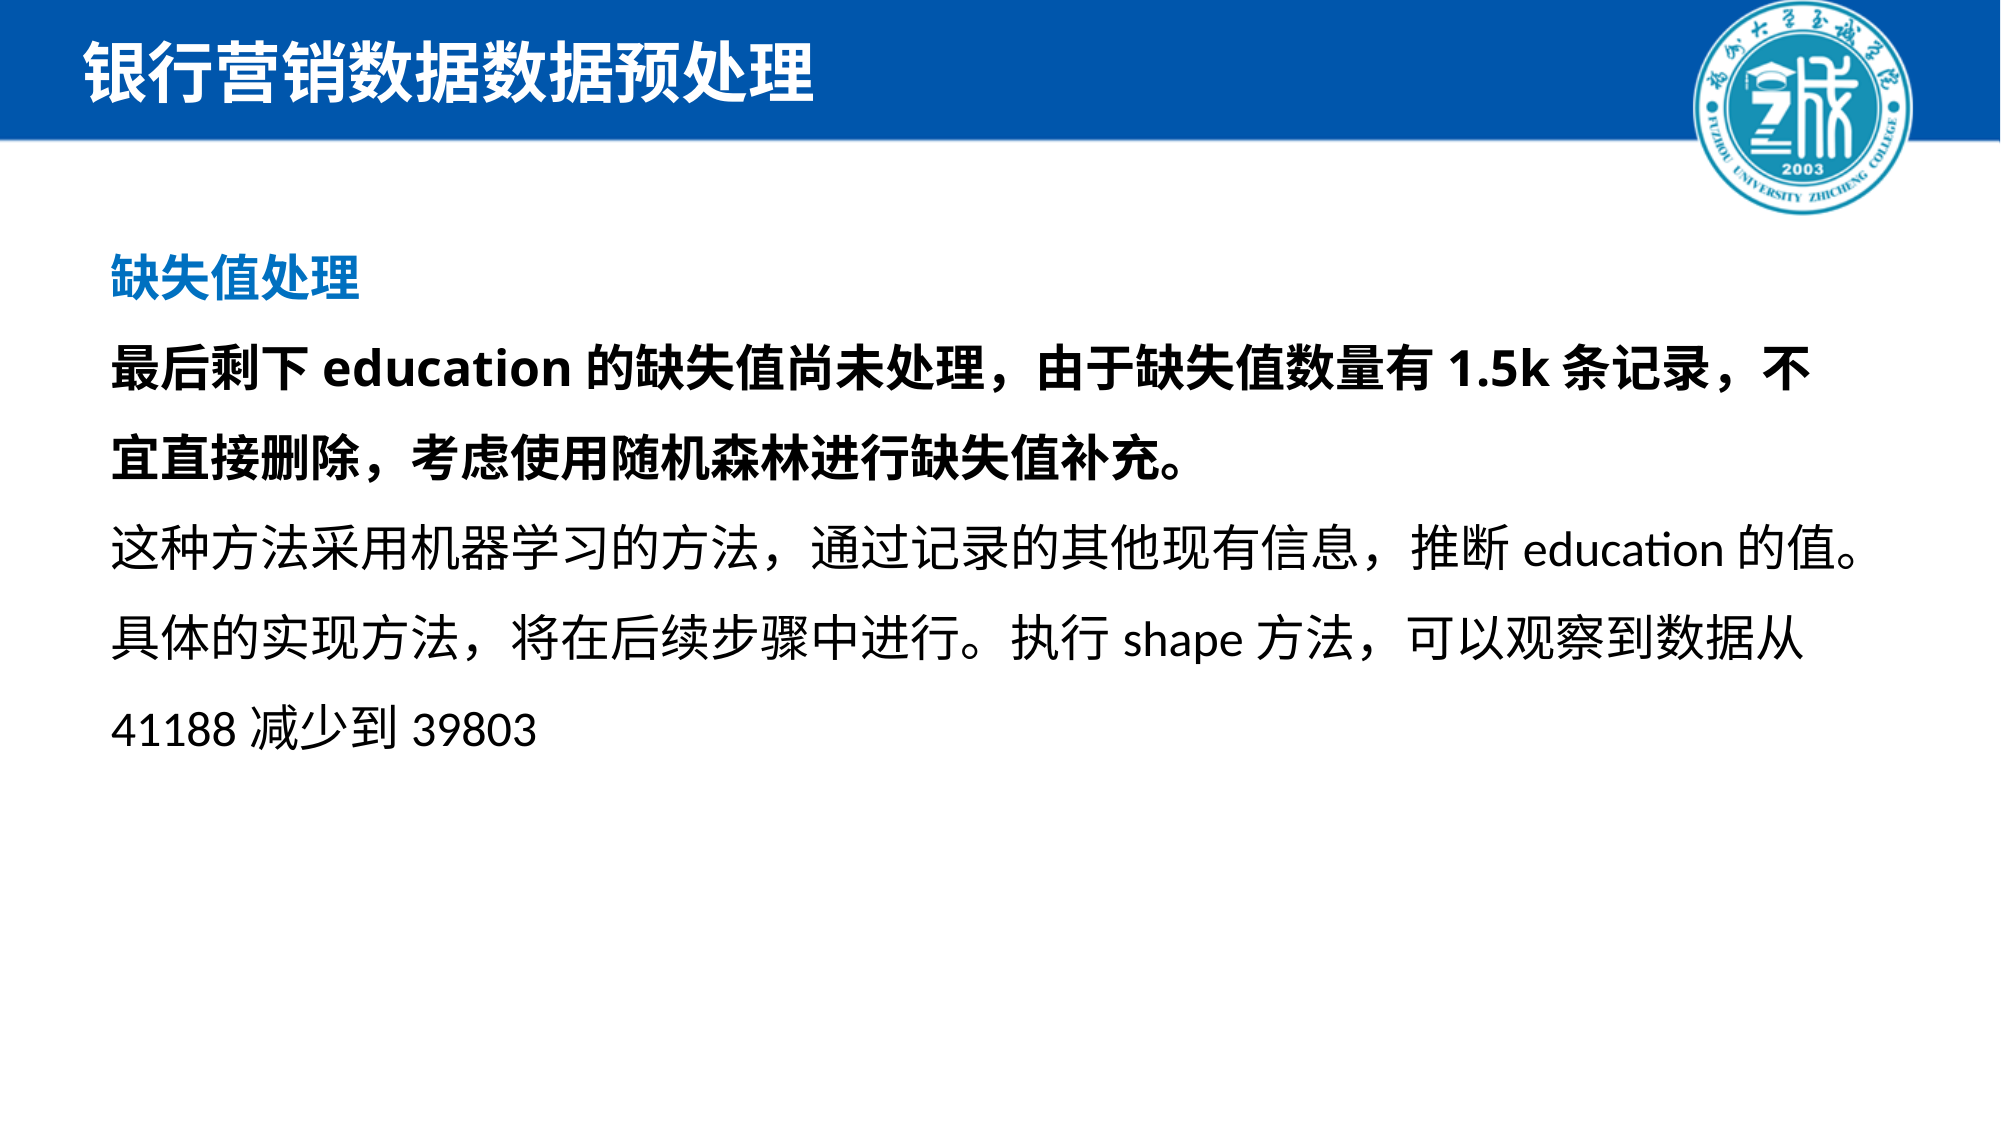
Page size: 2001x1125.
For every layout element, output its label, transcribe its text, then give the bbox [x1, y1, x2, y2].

text_box 缺失值处理 最后剩下education的缺失值尚未处理，由于缺失值数量有1.5k条记录，不宜直接删除，考虑使用随机森林进行缺失值补充。 这种方法采用机器学习的方法，通过记录的其他现有信息，推断education的值。具体的实现方法，将在后续步骤中进行。执行shape方法，可以观察到数据从41188减少到39803 [96, 209, 1857, 765]
picture [0, 0, 2001, 1125]
text_box 银行营销数据数据预处理 [66, 23, 1035, 118]
